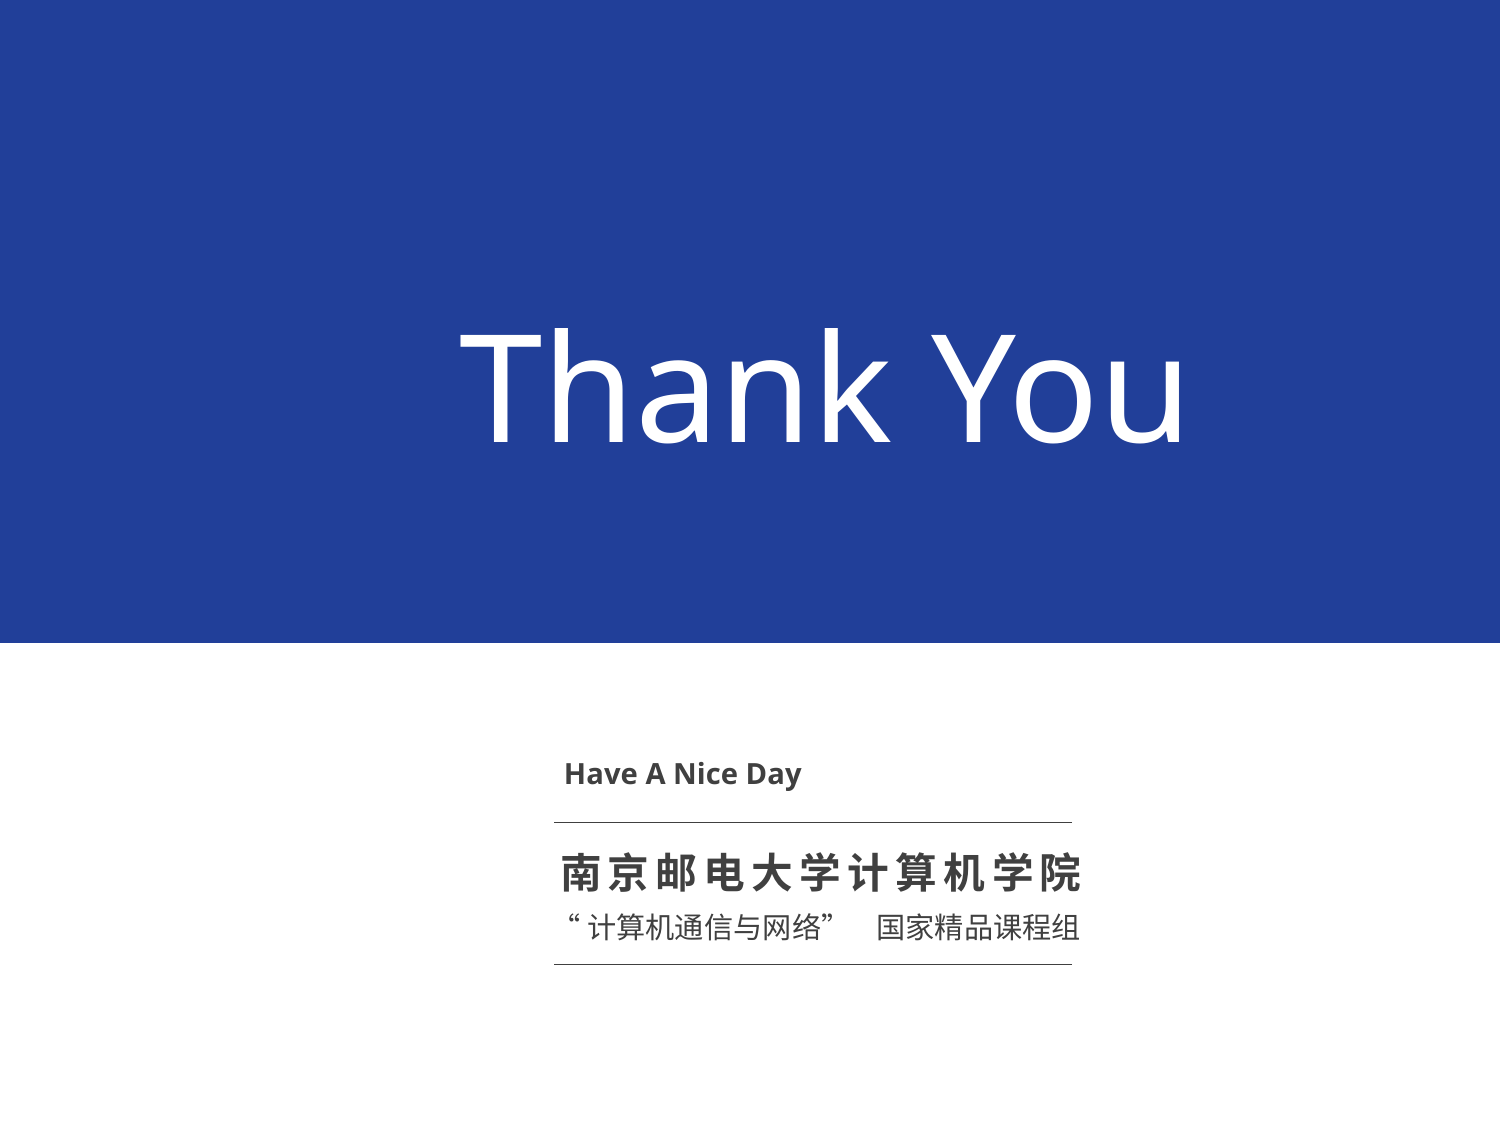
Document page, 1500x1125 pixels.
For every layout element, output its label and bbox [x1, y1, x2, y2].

text_box [0, 0, 1500, 644]
text_box [536, 839, 1097, 952]
text_box [549, 748, 1074, 798]
